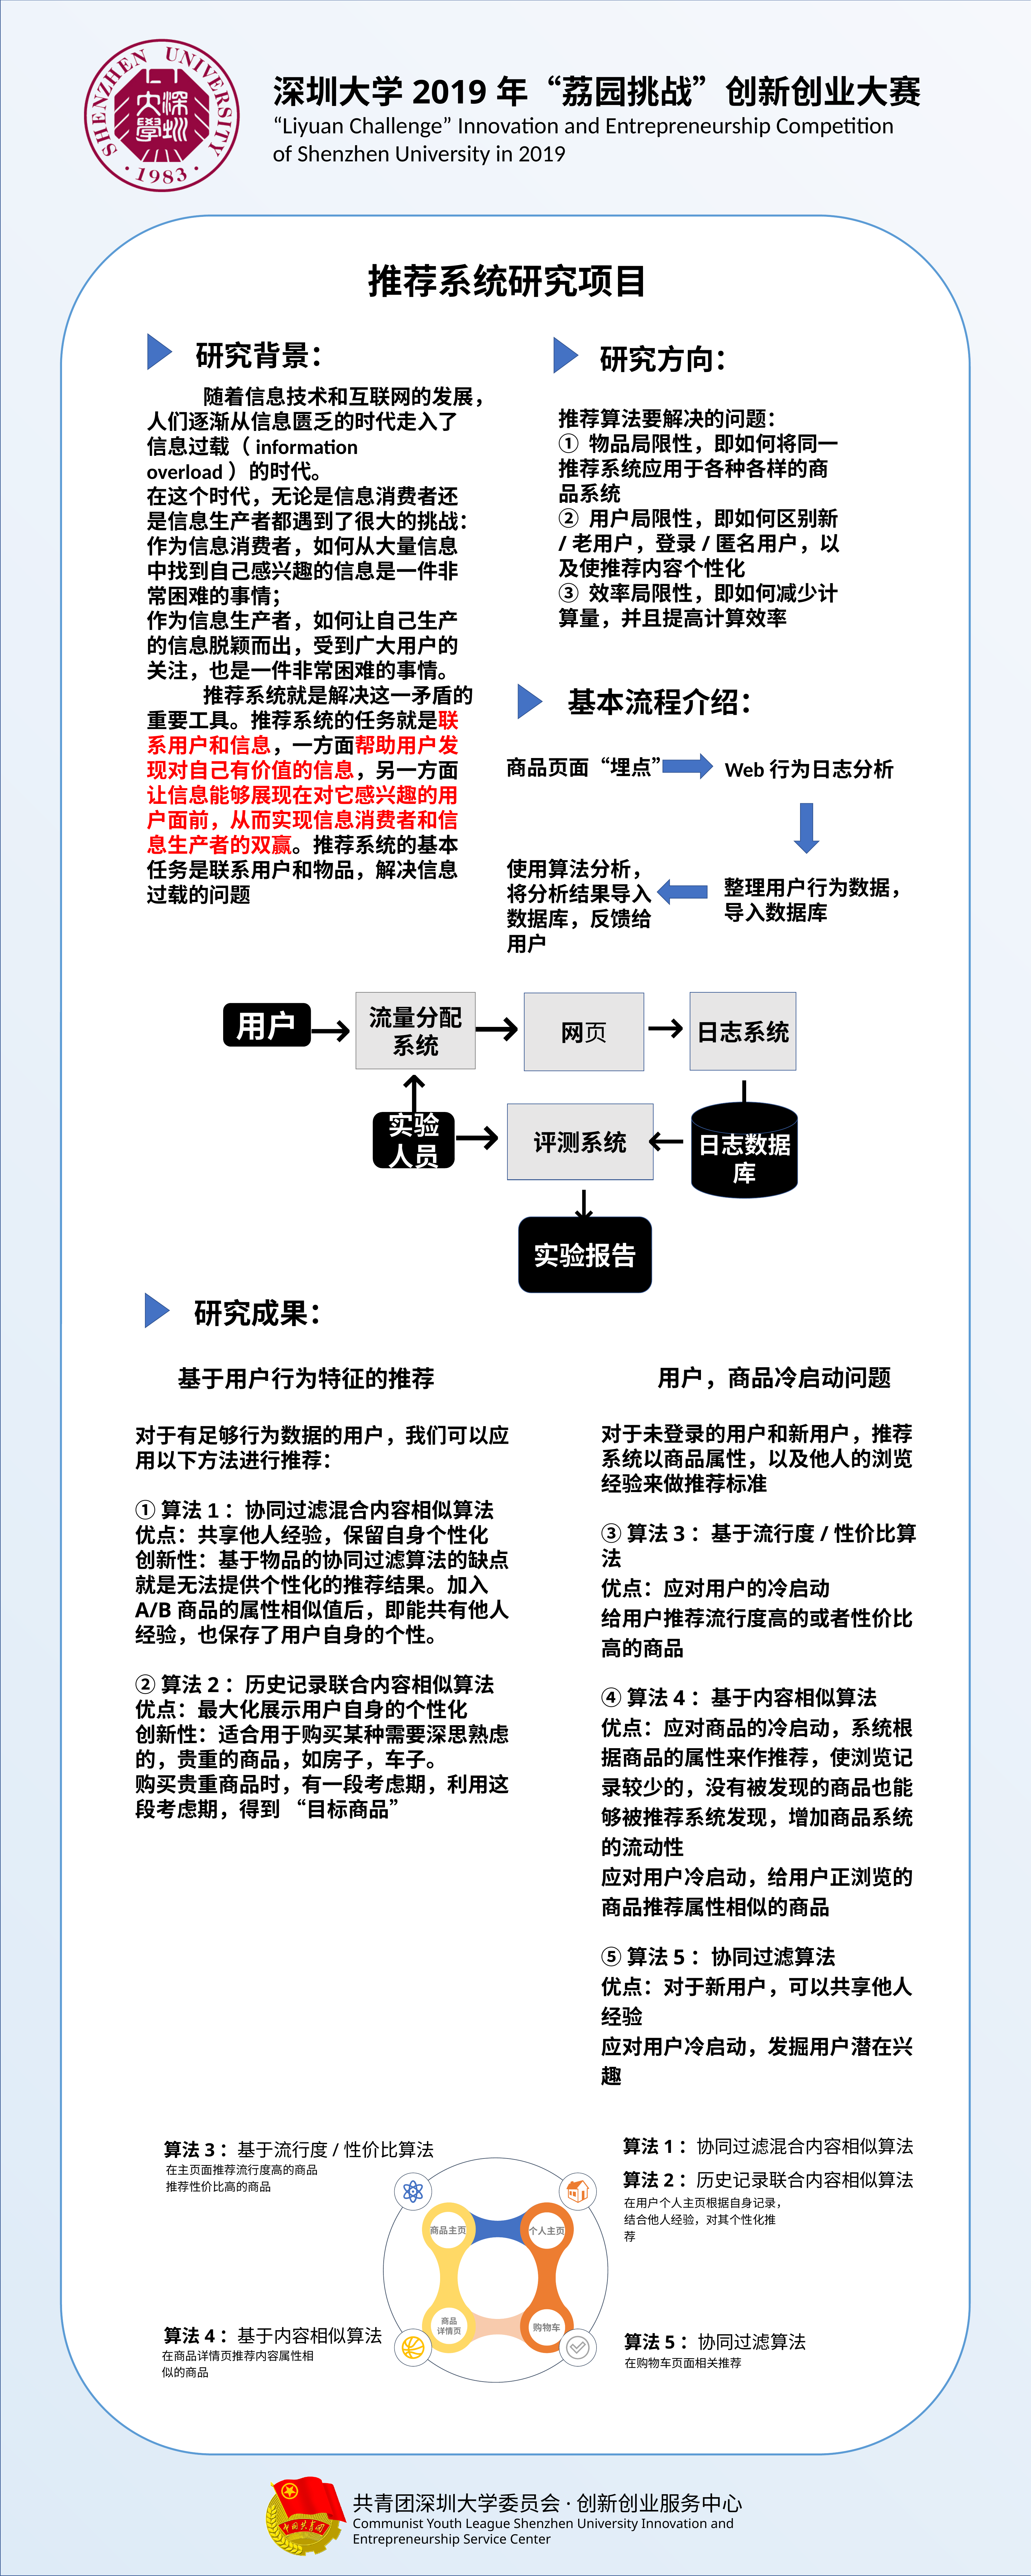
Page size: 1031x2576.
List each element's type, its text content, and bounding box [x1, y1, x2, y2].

text_box [60, 215, 970, 2455]
text_box 推荐算法要解决的问题： ① 物品局限性，即如何将同一推荐系统应用于各种各样的商品系统 ② 用户局限性，即如何区别新/老用户，登录/匿名用户，以及使推荐内容个性化 ③ 效率局限性，即如何减少计算量，并且提高计算效率 [554, 403, 848, 632]
text_box 研究方向： [595, 339, 742, 378]
text_box [147, 333, 173, 370]
text_box 随着信息技术和互联网的发展，人们逐渐从信息匮乏的时代走入了信息过载（information overload）的时代。 在这个时代，无论是信息消费者还是信息生产者都遇到了很大的挑战： 作为信息消费者，如何从大量信息中找到自己感兴趣的信息是一件非常困难的事情； 作为信息生产者，如何让自己生产的信息脱颖而出，受到广大用户的关注，也是一件非常困难的事情。 推荐系统就是解决这一矛盾的重要工具。推荐系统的任务就是联系用户和信息，一方面帮助用户发现对自己有价值的信息，另一方面让信息能够展现在对它感兴趣的用户面前，从而实现信息消费者和信息生产者的双赢。推荐系统的基本任务是联系用户和物品，解决信息过载的问题 [142, 381, 483, 942]
text_box [554, 336, 579, 374]
text_box [0, 0, 1031, 2576]
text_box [383, 2158, 608, 2383]
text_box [264, 2476, 766, 2557]
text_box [162, 2135, 814, 2384]
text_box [223, 988, 798, 1293]
text_box 推荐系统研究项目 [363, 256, 658, 303]
text_box 研究背景： [191, 335, 324, 374]
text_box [63, 29, 1031, 209]
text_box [130, 1293, 977, 2098]
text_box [501, 682, 900, 959]
